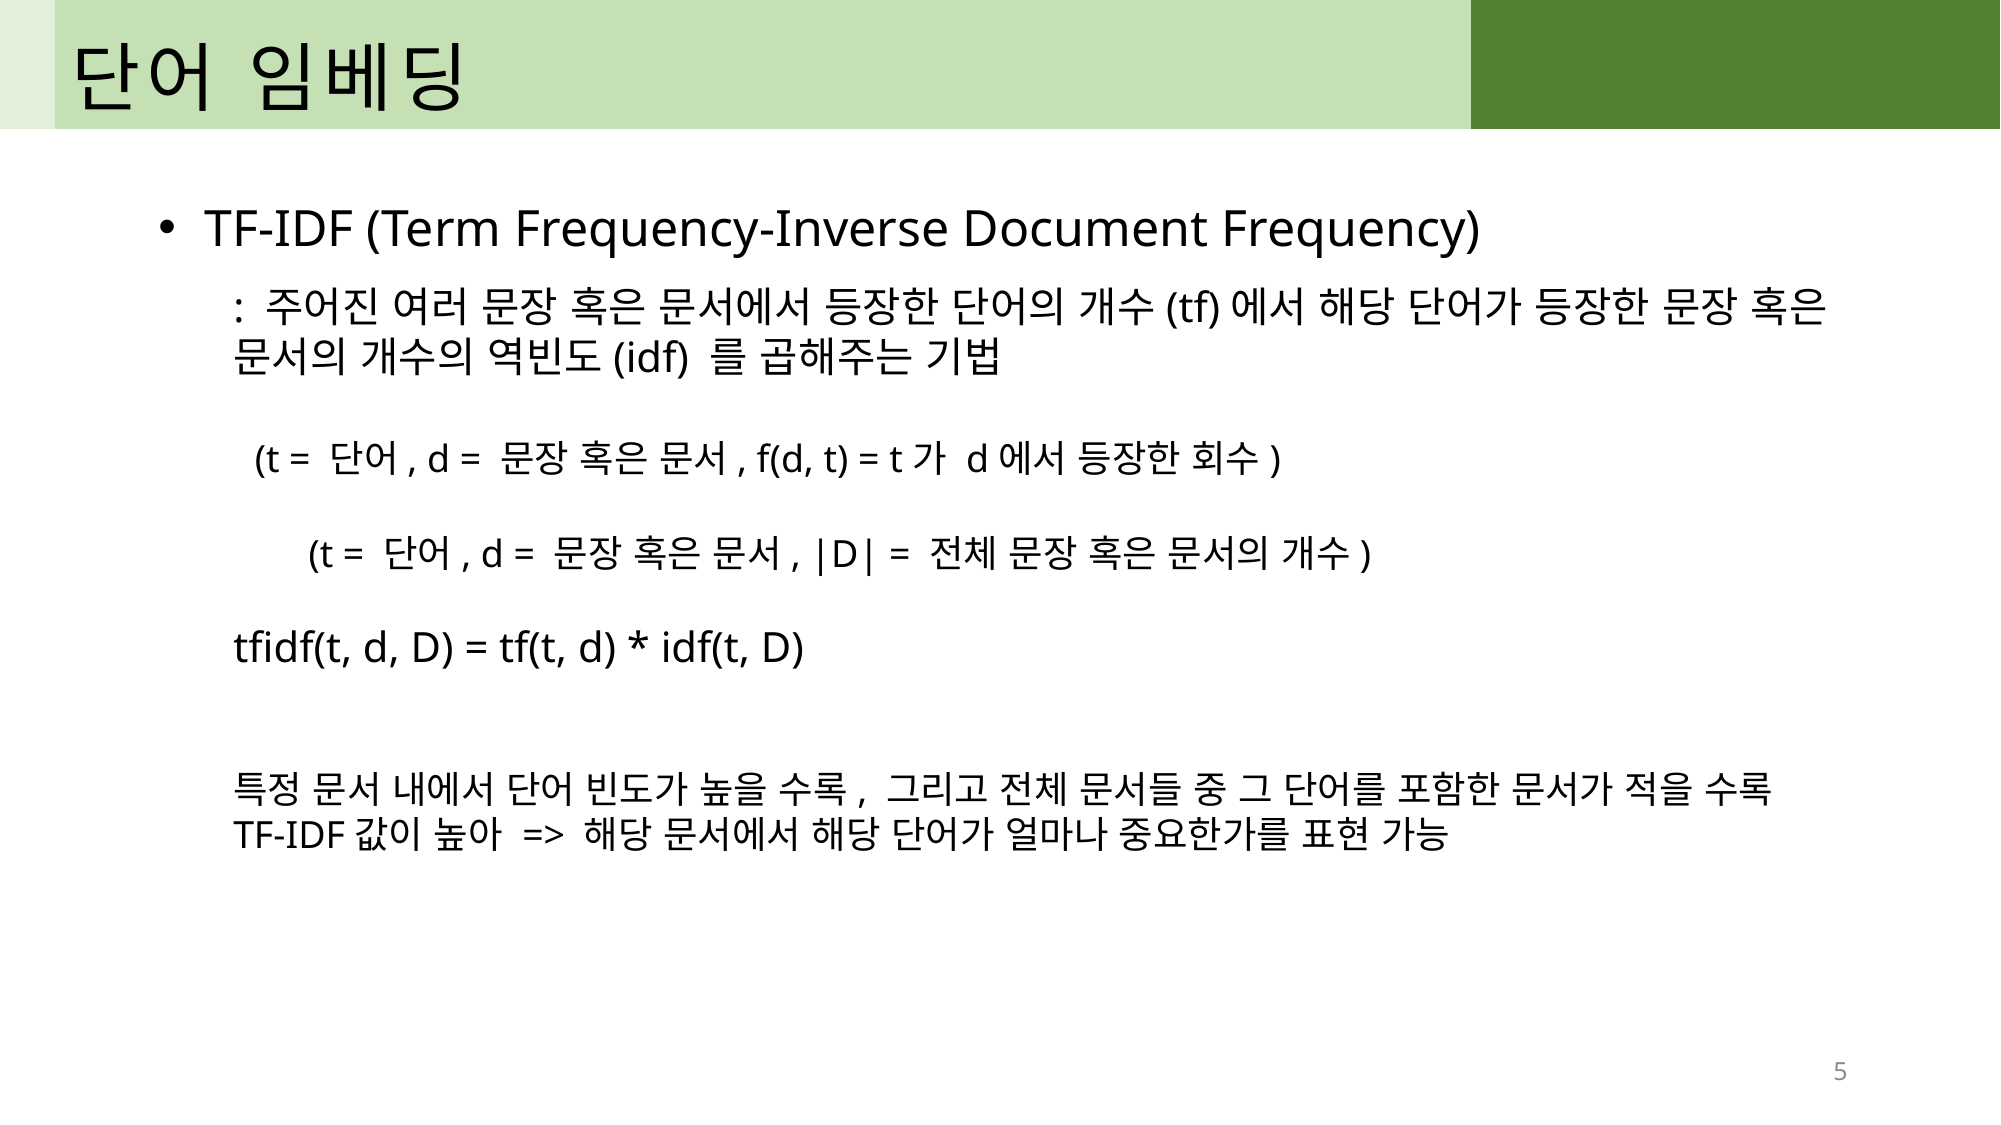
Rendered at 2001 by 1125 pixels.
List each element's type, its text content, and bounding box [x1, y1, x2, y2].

text_box 단어 임베딩 [55, 0, 1471, 129]
text_box [1471, 0, 2000, 129]
slide_number 5 [1412, 1042, 1863, 1103]
text_box [0, 0, 55, 129]
